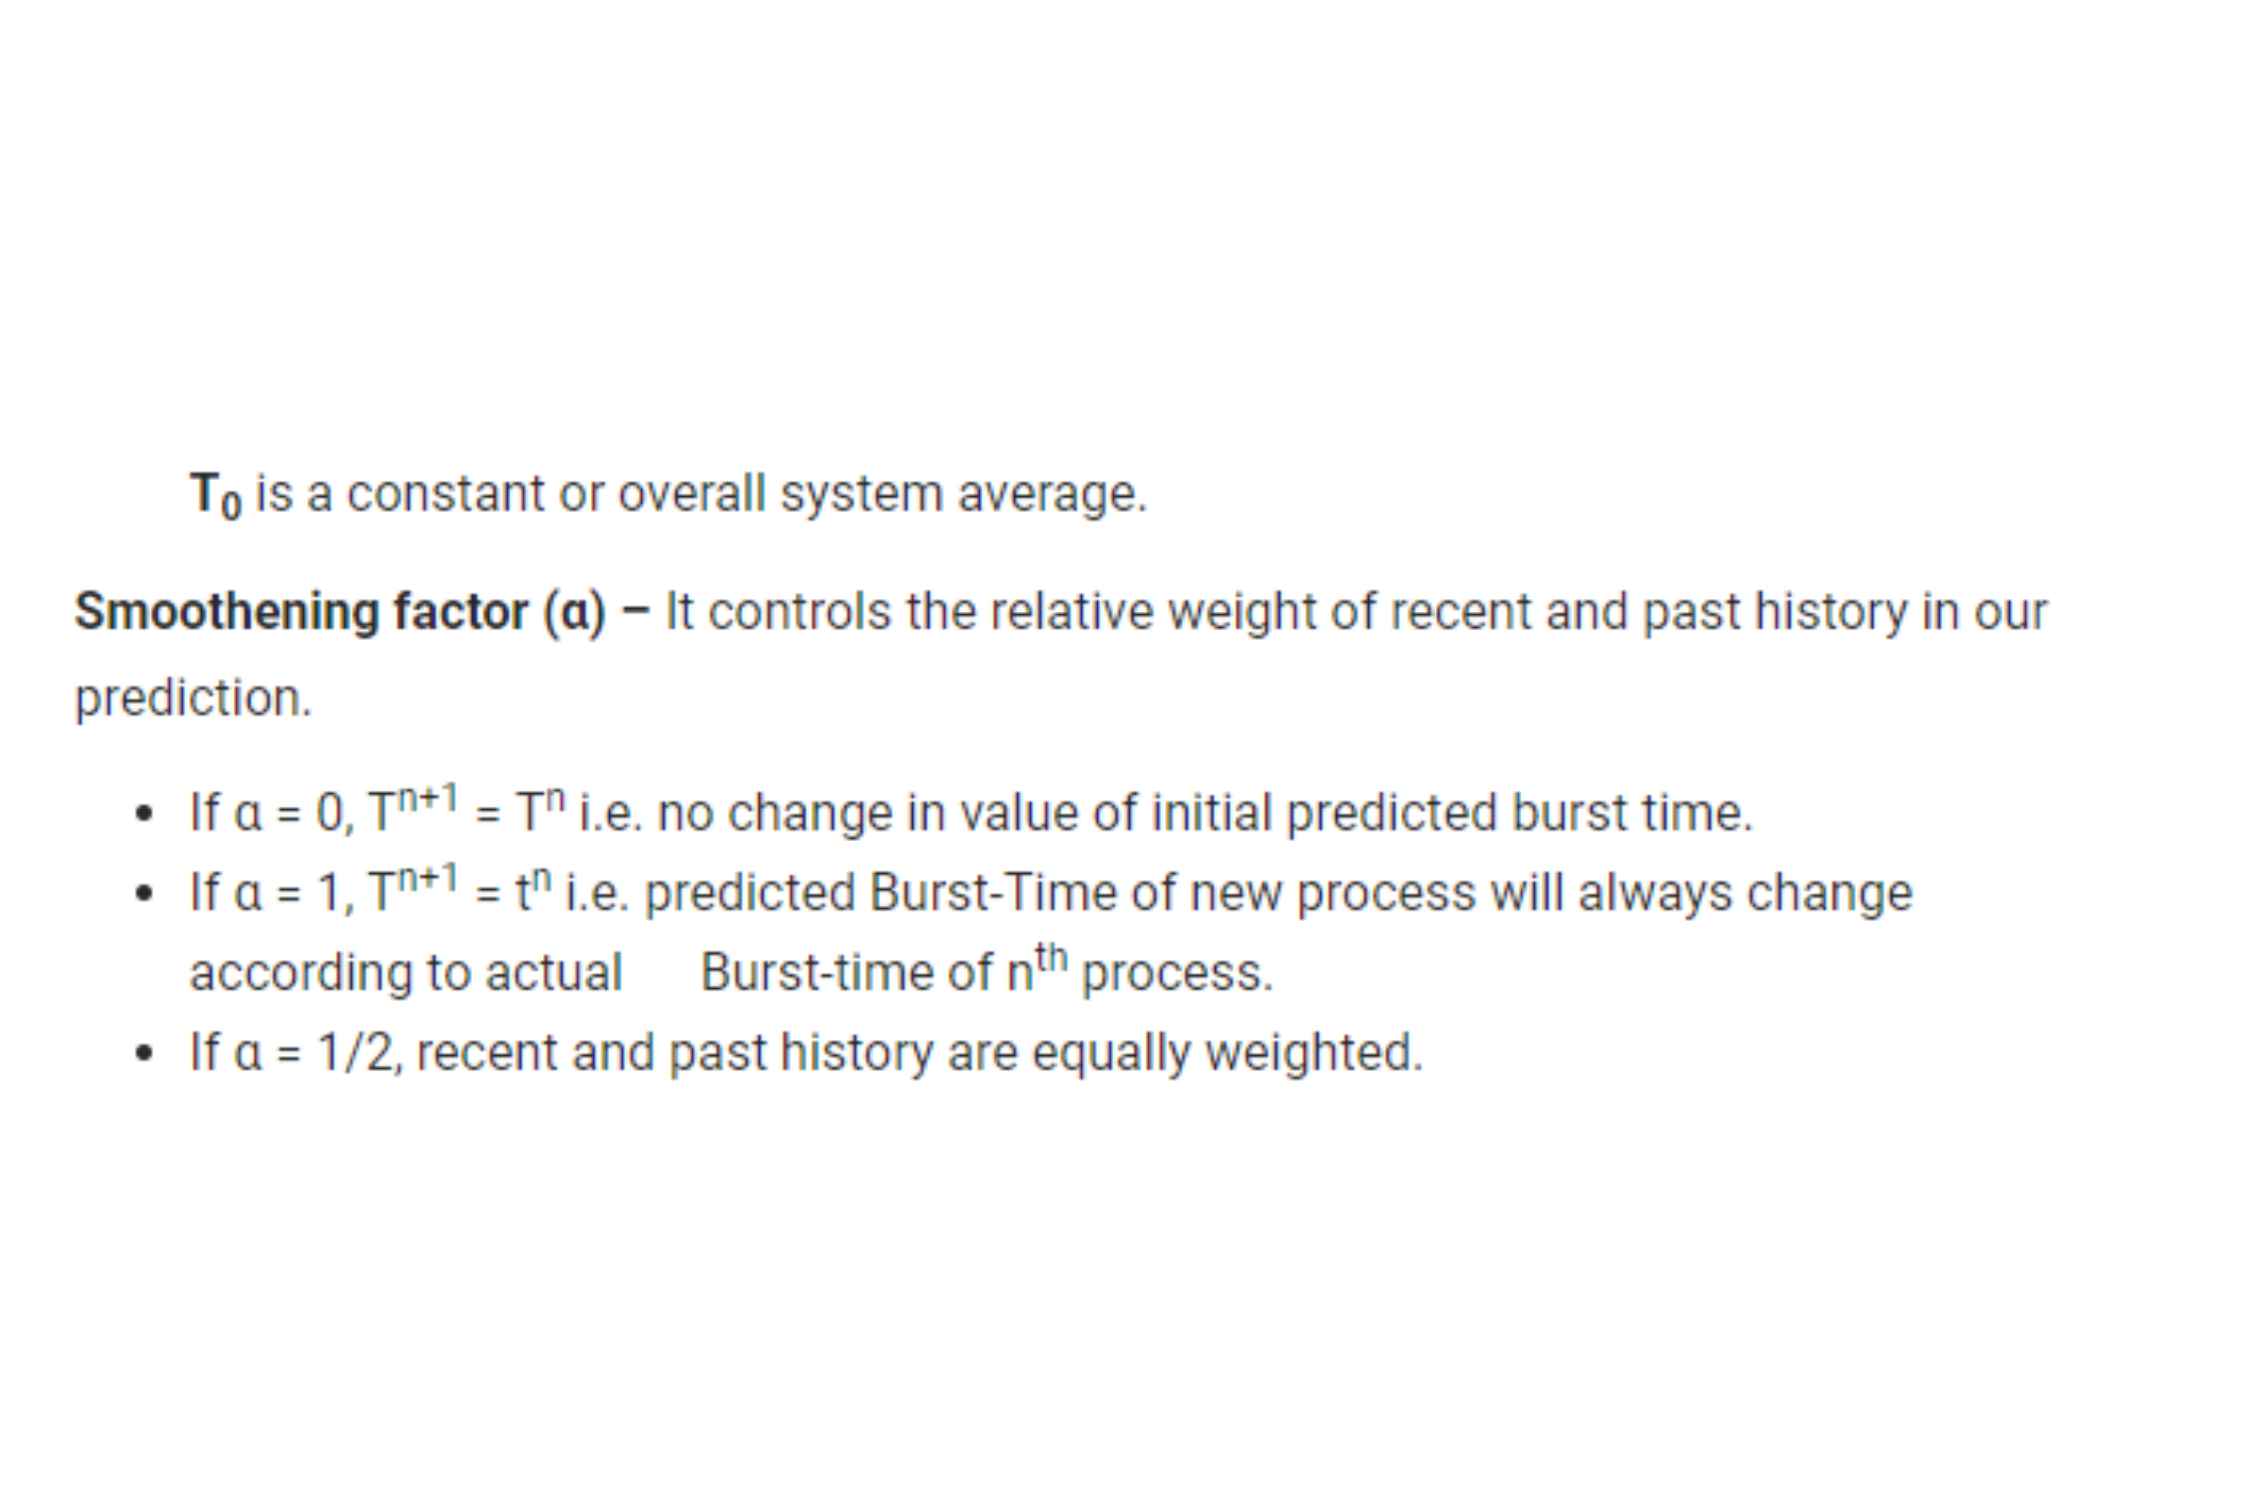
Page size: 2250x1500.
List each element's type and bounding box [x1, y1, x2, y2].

list [0, 432, 2127, 1103]
